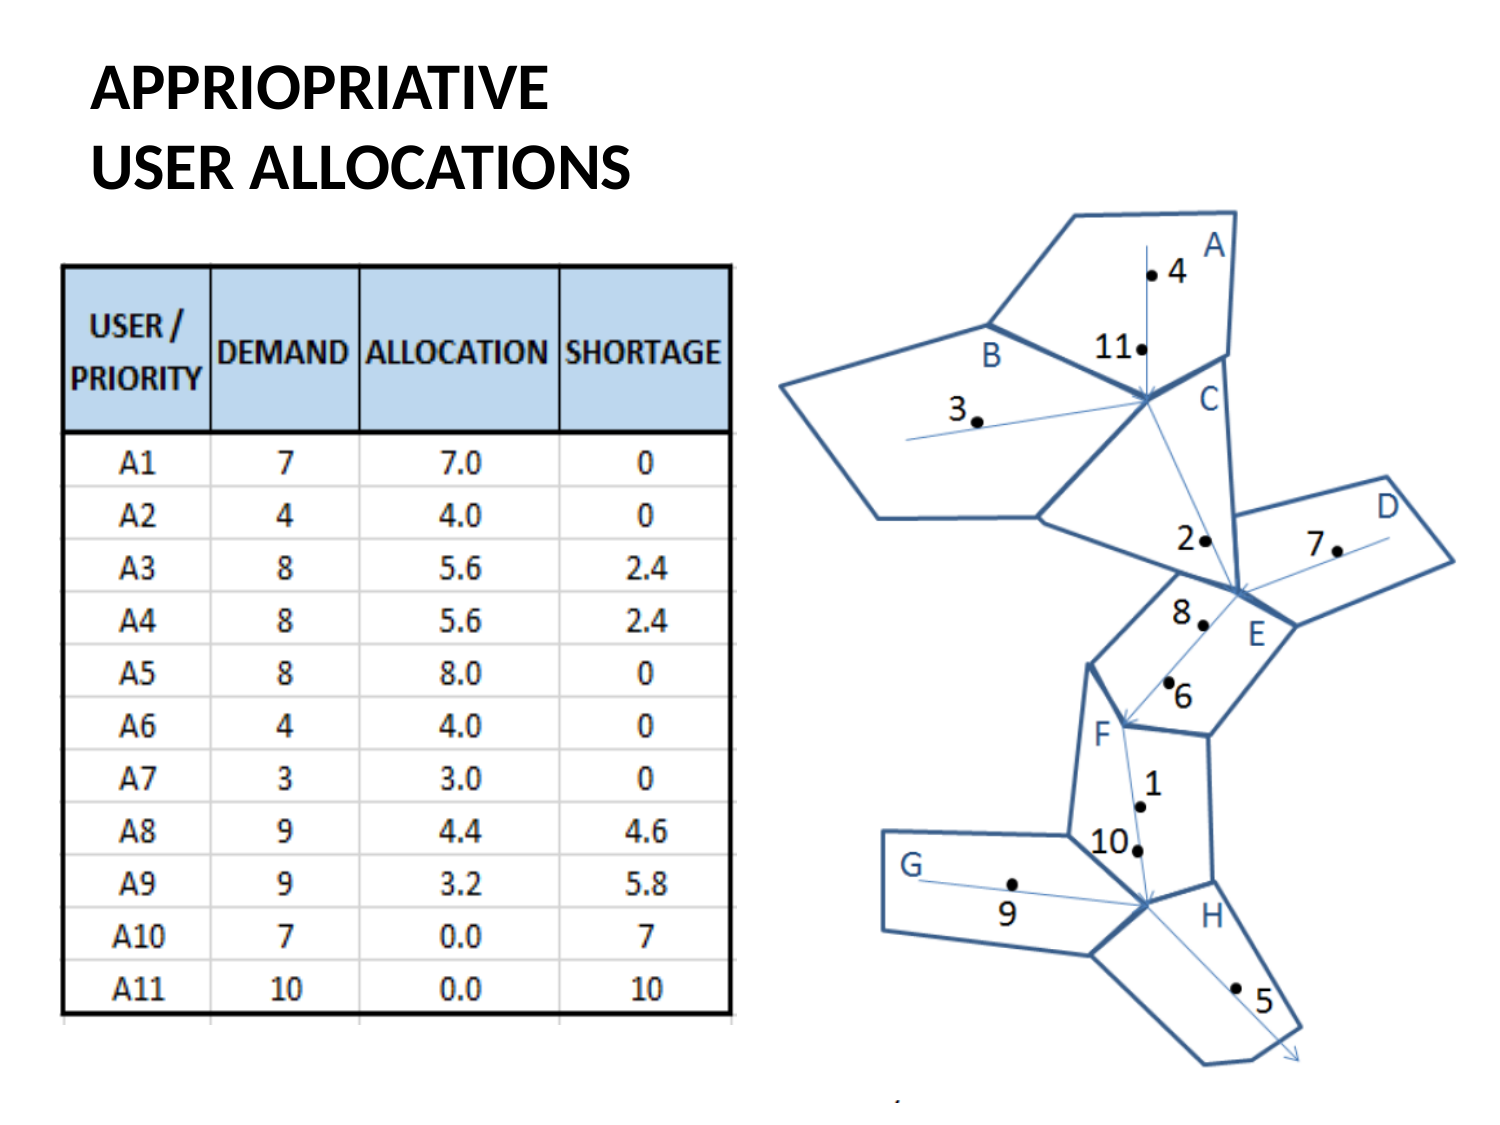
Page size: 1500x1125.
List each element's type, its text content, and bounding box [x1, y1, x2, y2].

title APPRIOPRIATIVE USER ALLOCATIONS [75, 45, 1425, 200]
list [737, 173, 1470, 1103]
picture [59, 262, 737, 1026]
